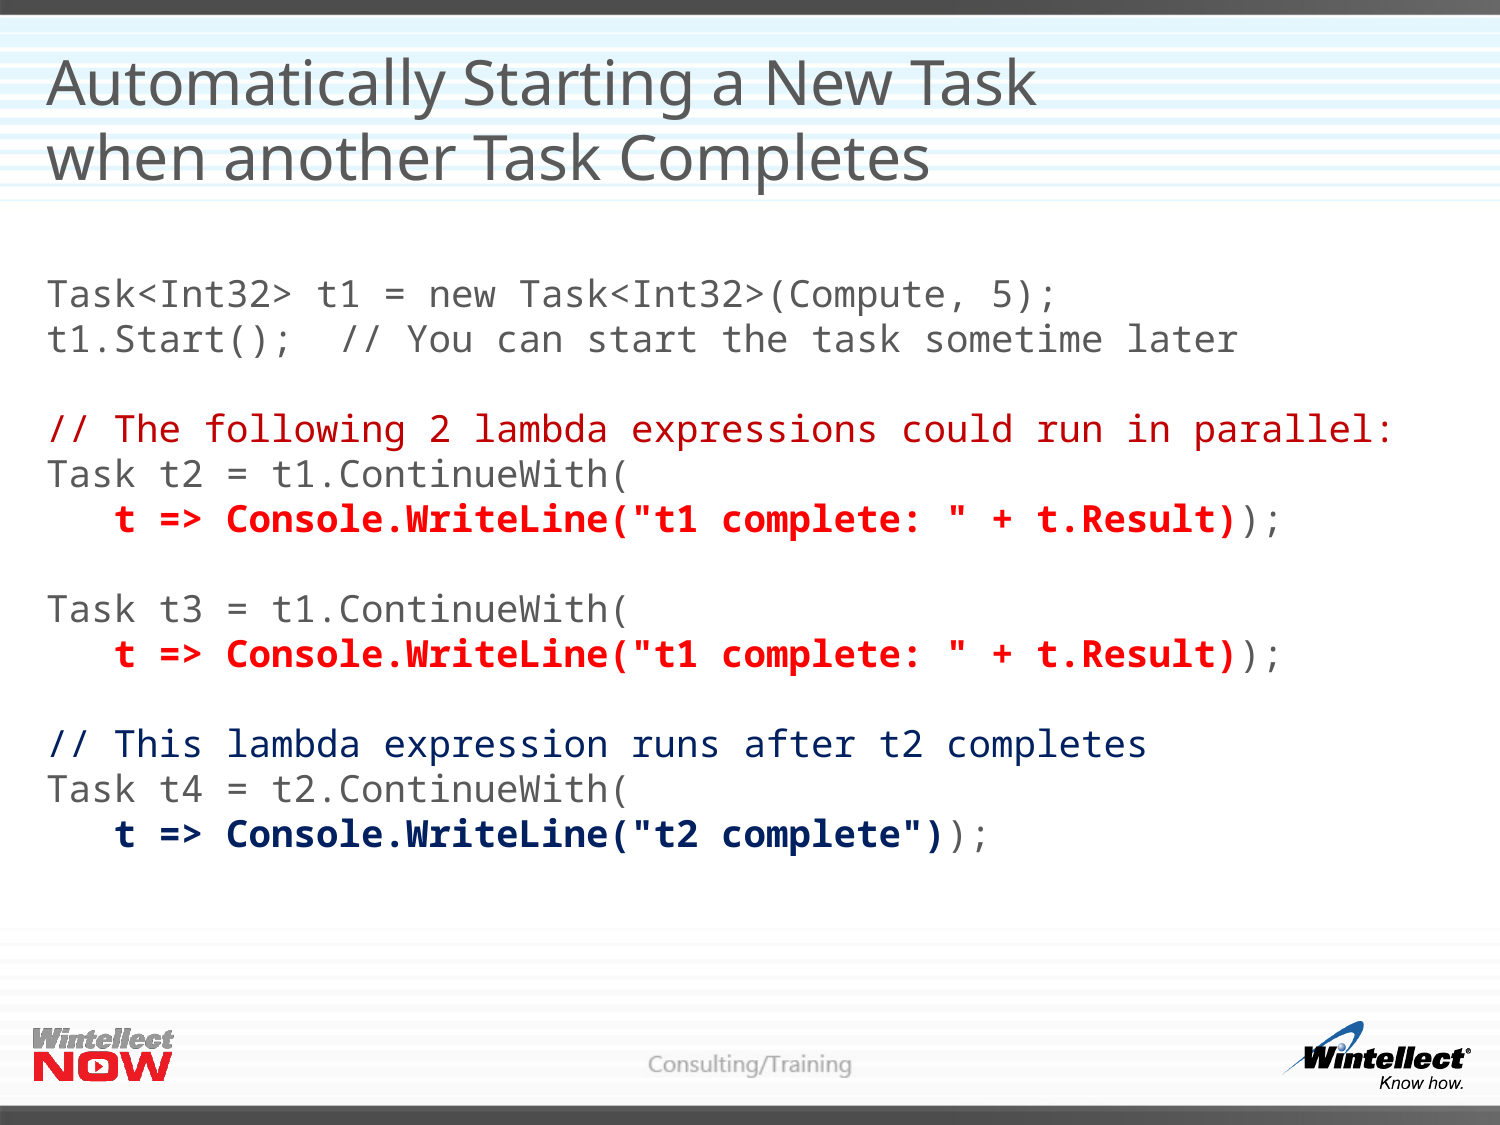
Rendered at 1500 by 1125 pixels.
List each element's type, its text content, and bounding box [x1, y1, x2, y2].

title Automatically Starting a New Task when another Task Completes [31, 17, 1469, 220]
list Task<Int32> t1 = new Task<Int32>(Compute, 5); t1.Start(); // You can start the task sometime later // The following 2 lambda expressions could run in parallel: Task t2 = t1.ContinueWith( t => Console.WriteLine("t1 complete: " + t.Result)); Task t3 = t1.ContinueWith( t => Console.WriteLine("t1 complete: " + t.Result)); // This lambda expression runs after t2 completes Task t4 = t2.ContinueWith( t => Console.WriteLine("t2 complete")); [31, 262, 1469, 976]
picture [0, 0, 1500, 1125]
